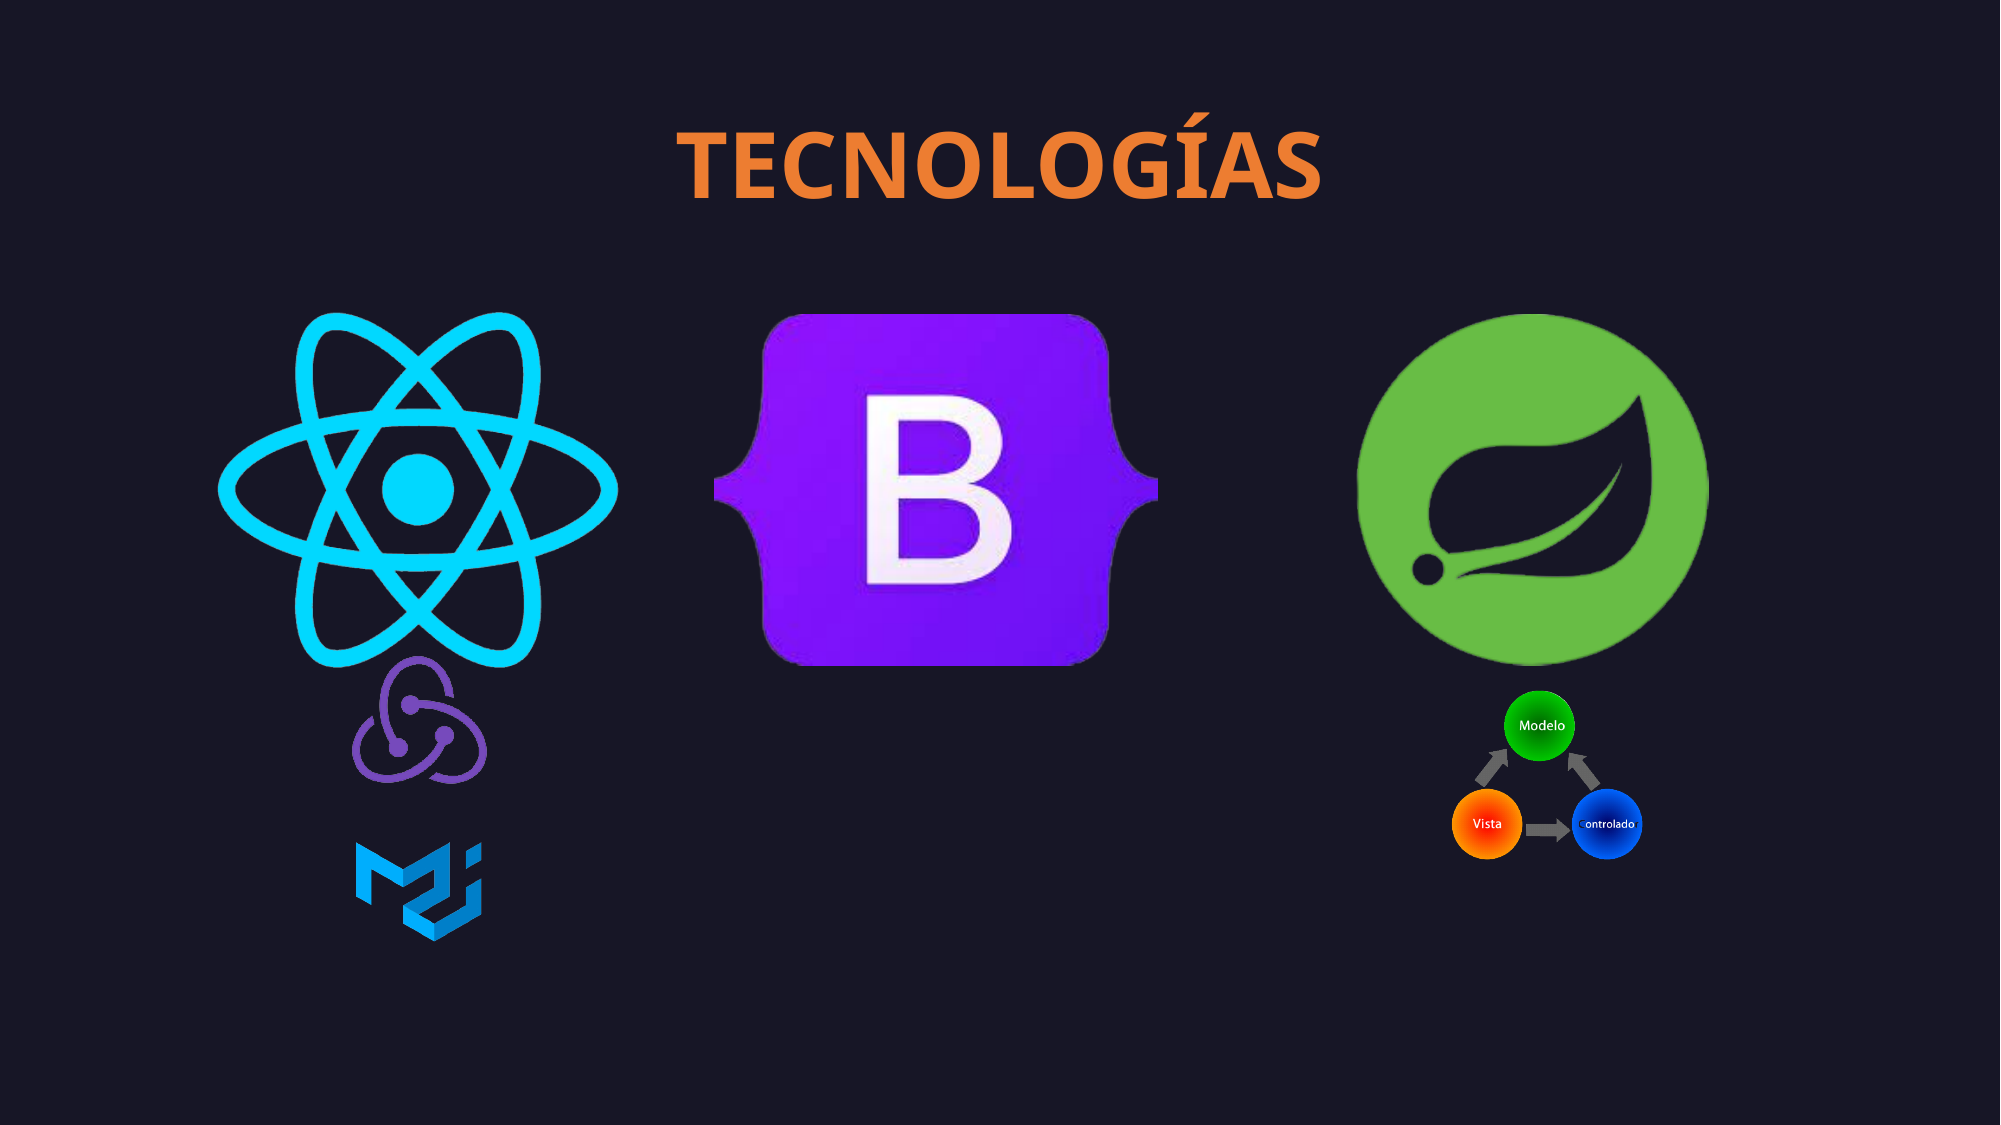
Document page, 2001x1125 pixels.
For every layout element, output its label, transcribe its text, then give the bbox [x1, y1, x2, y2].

title TECNOLOGÍAS [137, 59, 1863, 278]
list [205, 277, 632, 703]
picture [1356, 314, 1709, 666]
picture [1443, 687, 1645, 889]
picture [333, 633, 504, 974]
picture [714, 314, 1158, 666]
